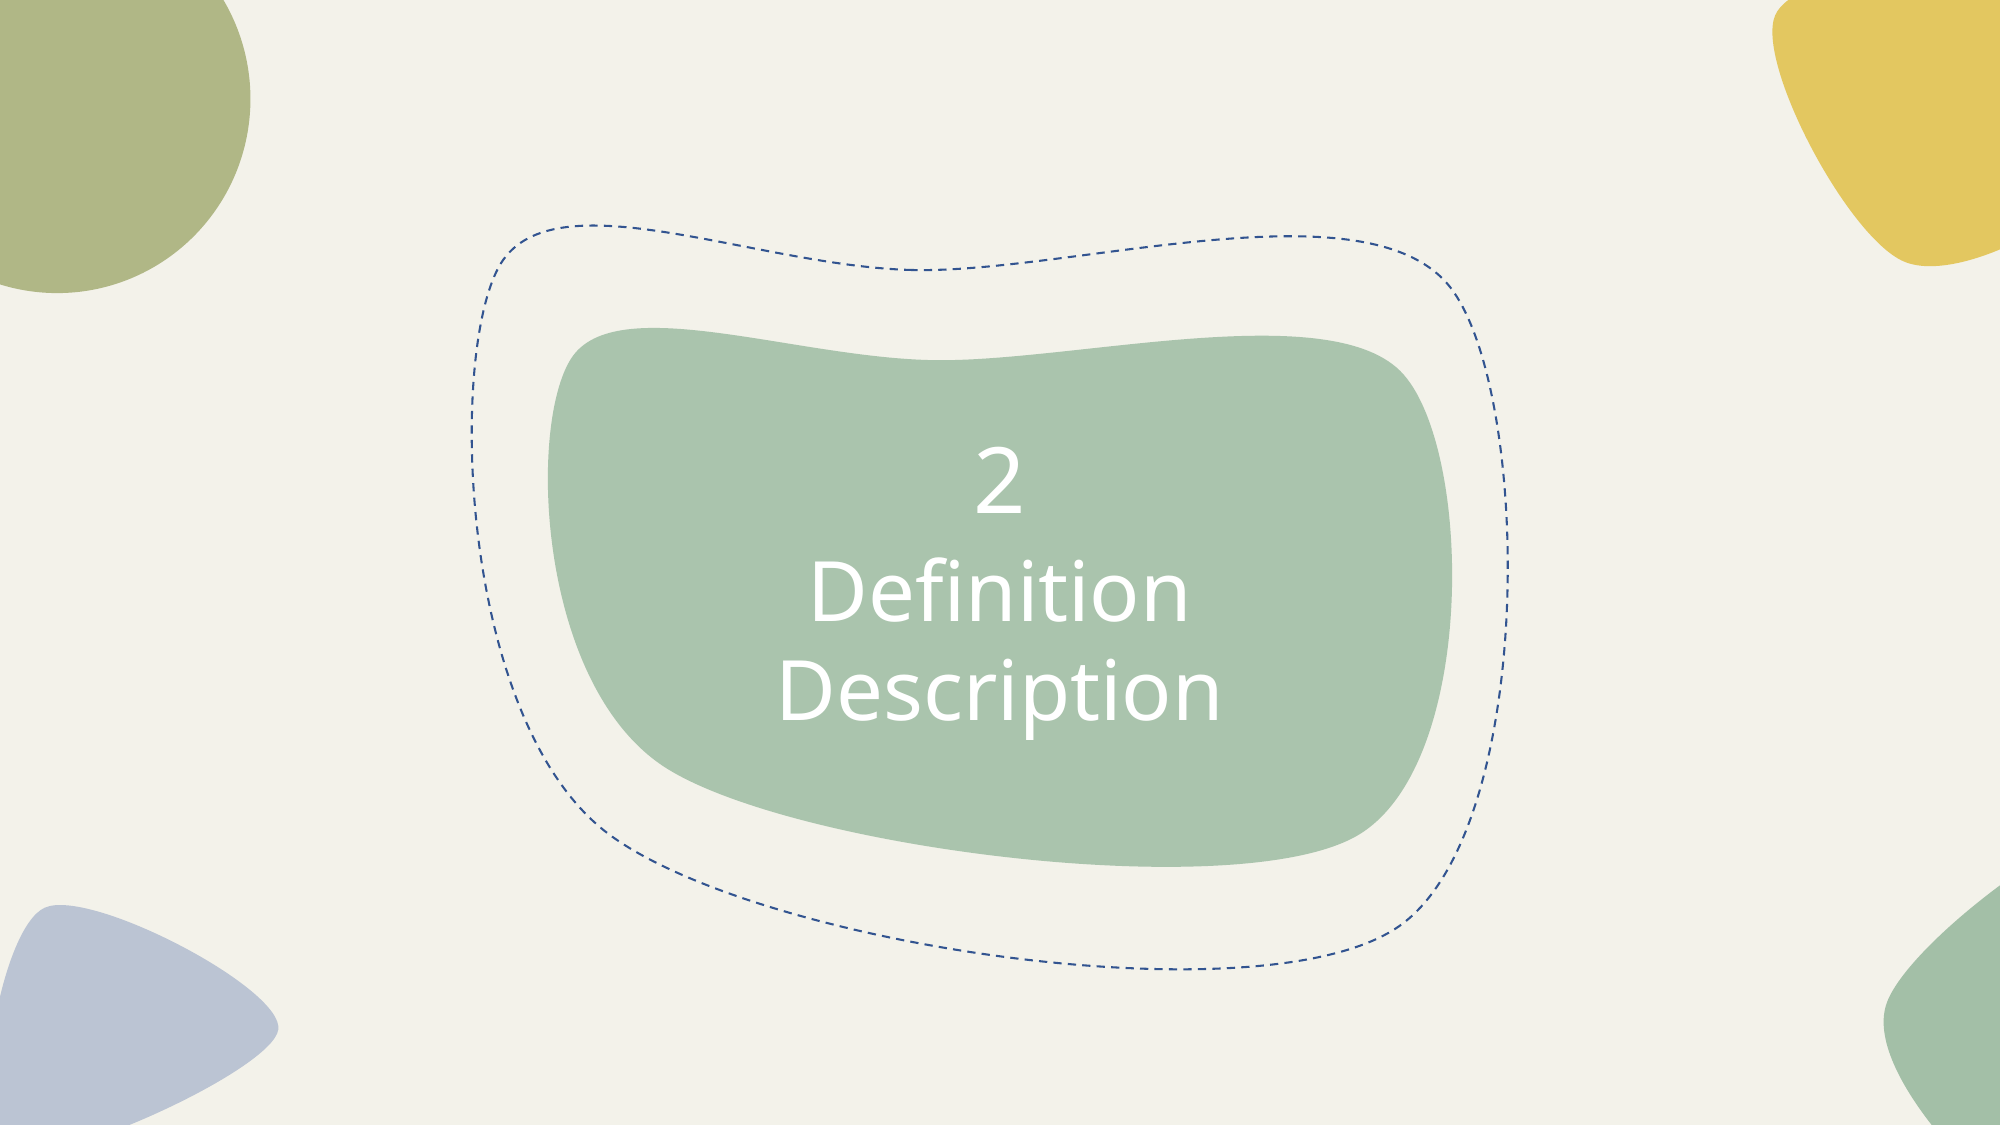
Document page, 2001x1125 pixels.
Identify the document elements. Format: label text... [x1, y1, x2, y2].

text_box [0, 0, 252, 295]
text_box [546, 326, 1454, 868]
text_box [0, 903, 280, 1125]
text_box [1771, 0, 2000, 268]
text_box [1882, 884, 2000, 1125]
text_box Definition Description [712, 530, 1287, 749]
text_box [470, 224, 1509, 971]
text_box 2 [910, 414, 1090, 530]
